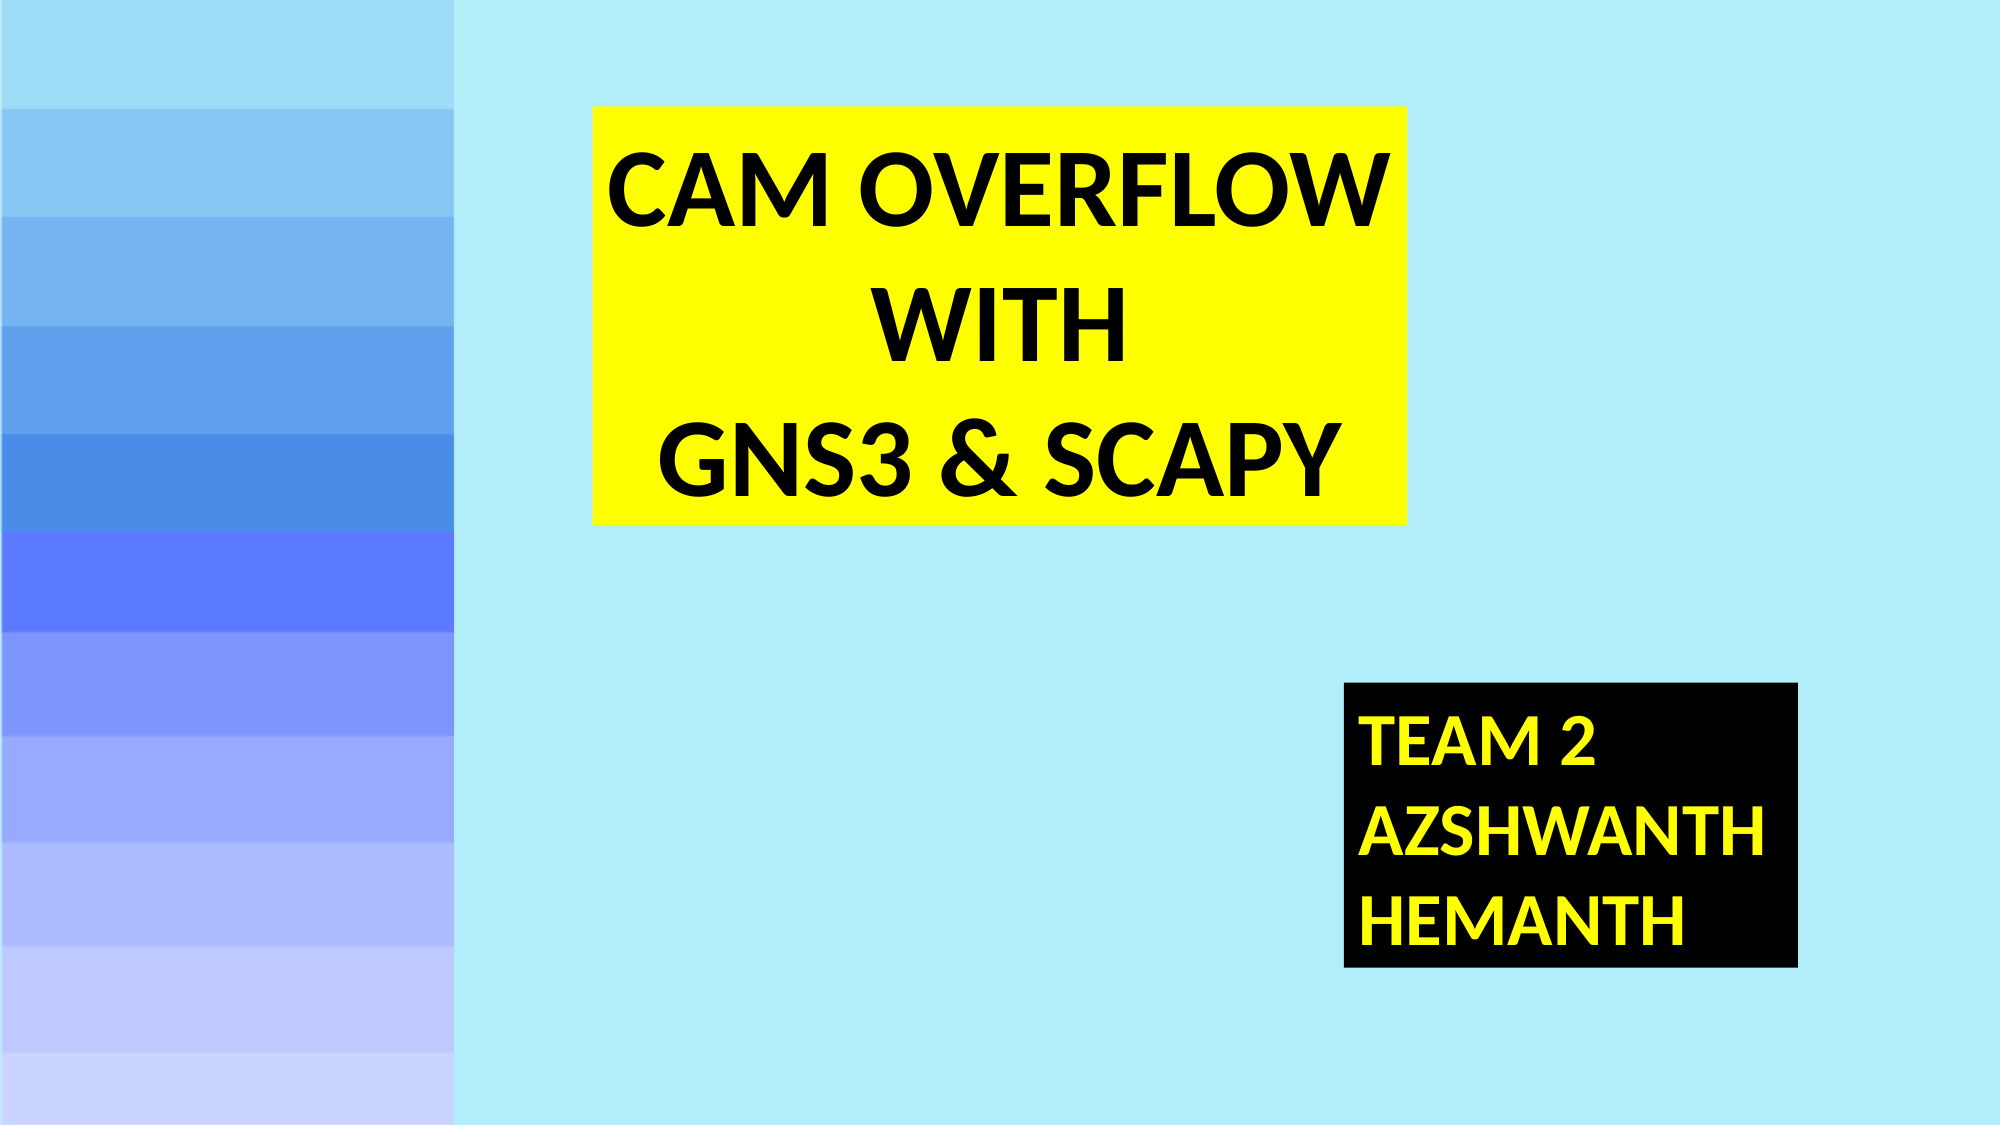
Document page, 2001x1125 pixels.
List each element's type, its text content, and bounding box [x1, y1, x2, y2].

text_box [0, 0, 454, 1125]
text_box CAM OVERFLOW WITH GNS3 & SCAPY [592, 106, 1408, 527]
text_box TEAM 2 AZSHWANTH HEMANTH [1343, 682, 1798, 968]
